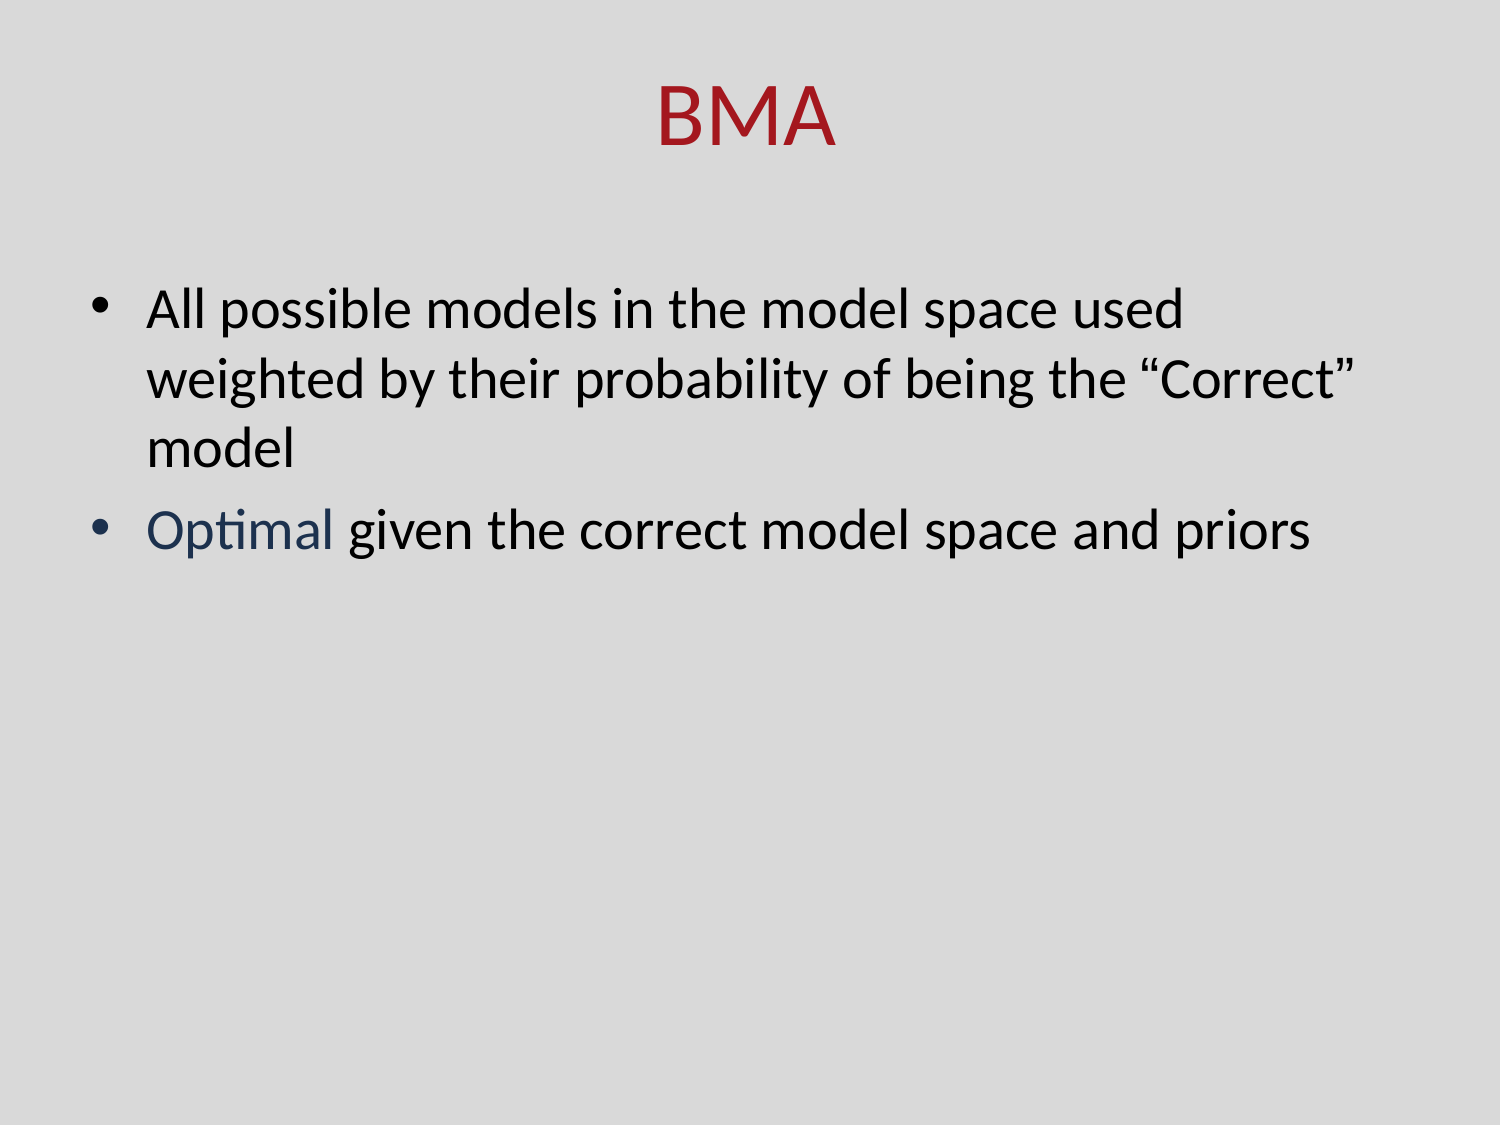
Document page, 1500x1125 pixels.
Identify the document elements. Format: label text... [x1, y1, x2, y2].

title BMA [76, 46, 1416, 172]
list All possible models in the model space used weighted by their probability of being the “Correct” model Optimal given the correct model space and priors [75, 262, 1425, 1005]
